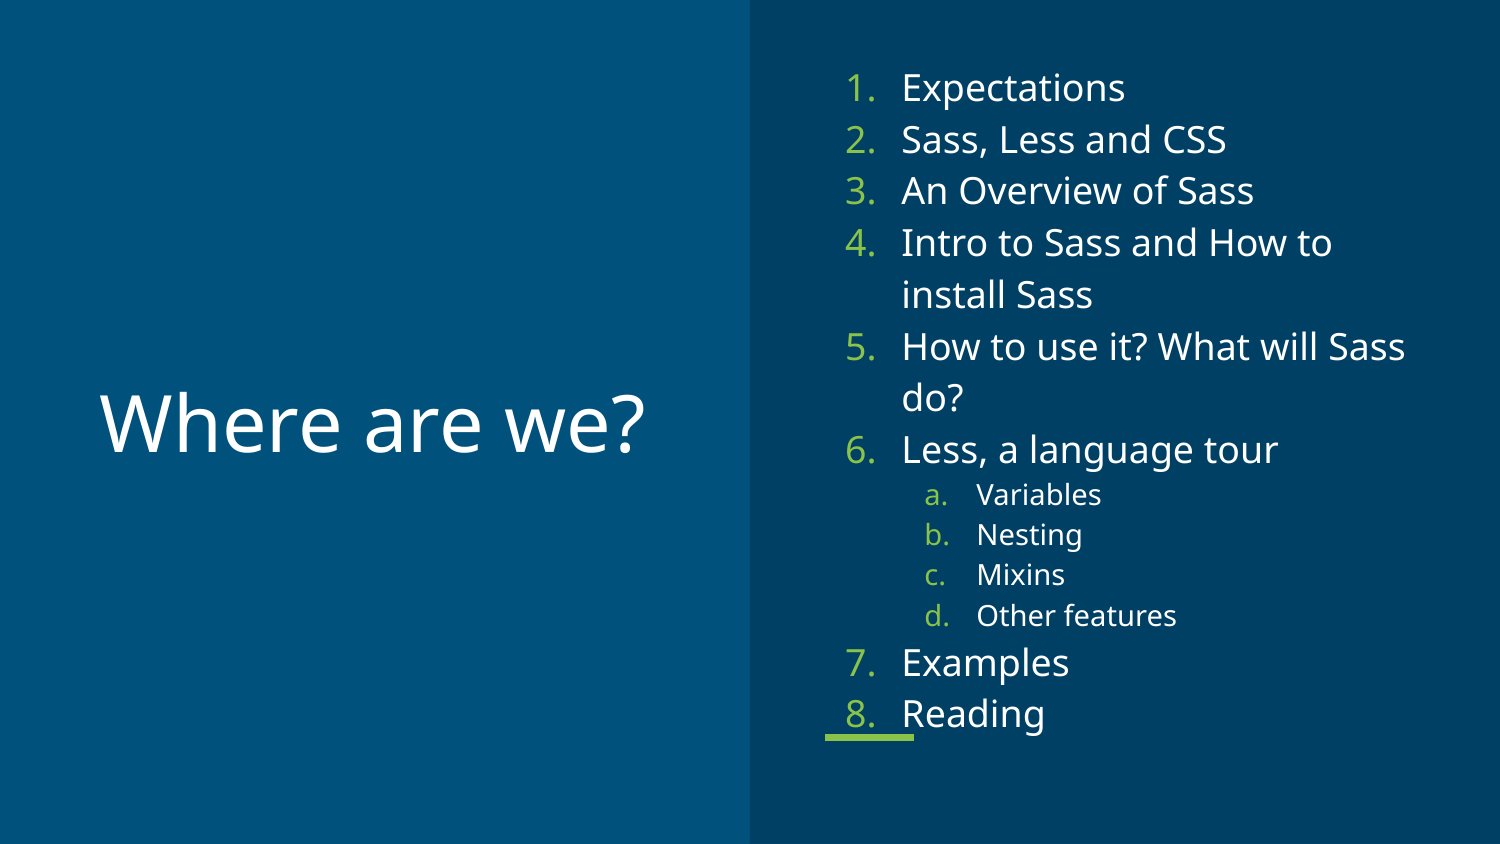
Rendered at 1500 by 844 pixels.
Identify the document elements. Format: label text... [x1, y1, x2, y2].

title Where are we? [40, 236, 705, 484]
list Expectations Sass, Less and CSS An Overview of Sass Intro to Sass and How to install Sass How to use it? What will Sass do? Less, a language tour Variables Nesting Mixins Other features Examples Reading [811, 178, 1441, 785]
